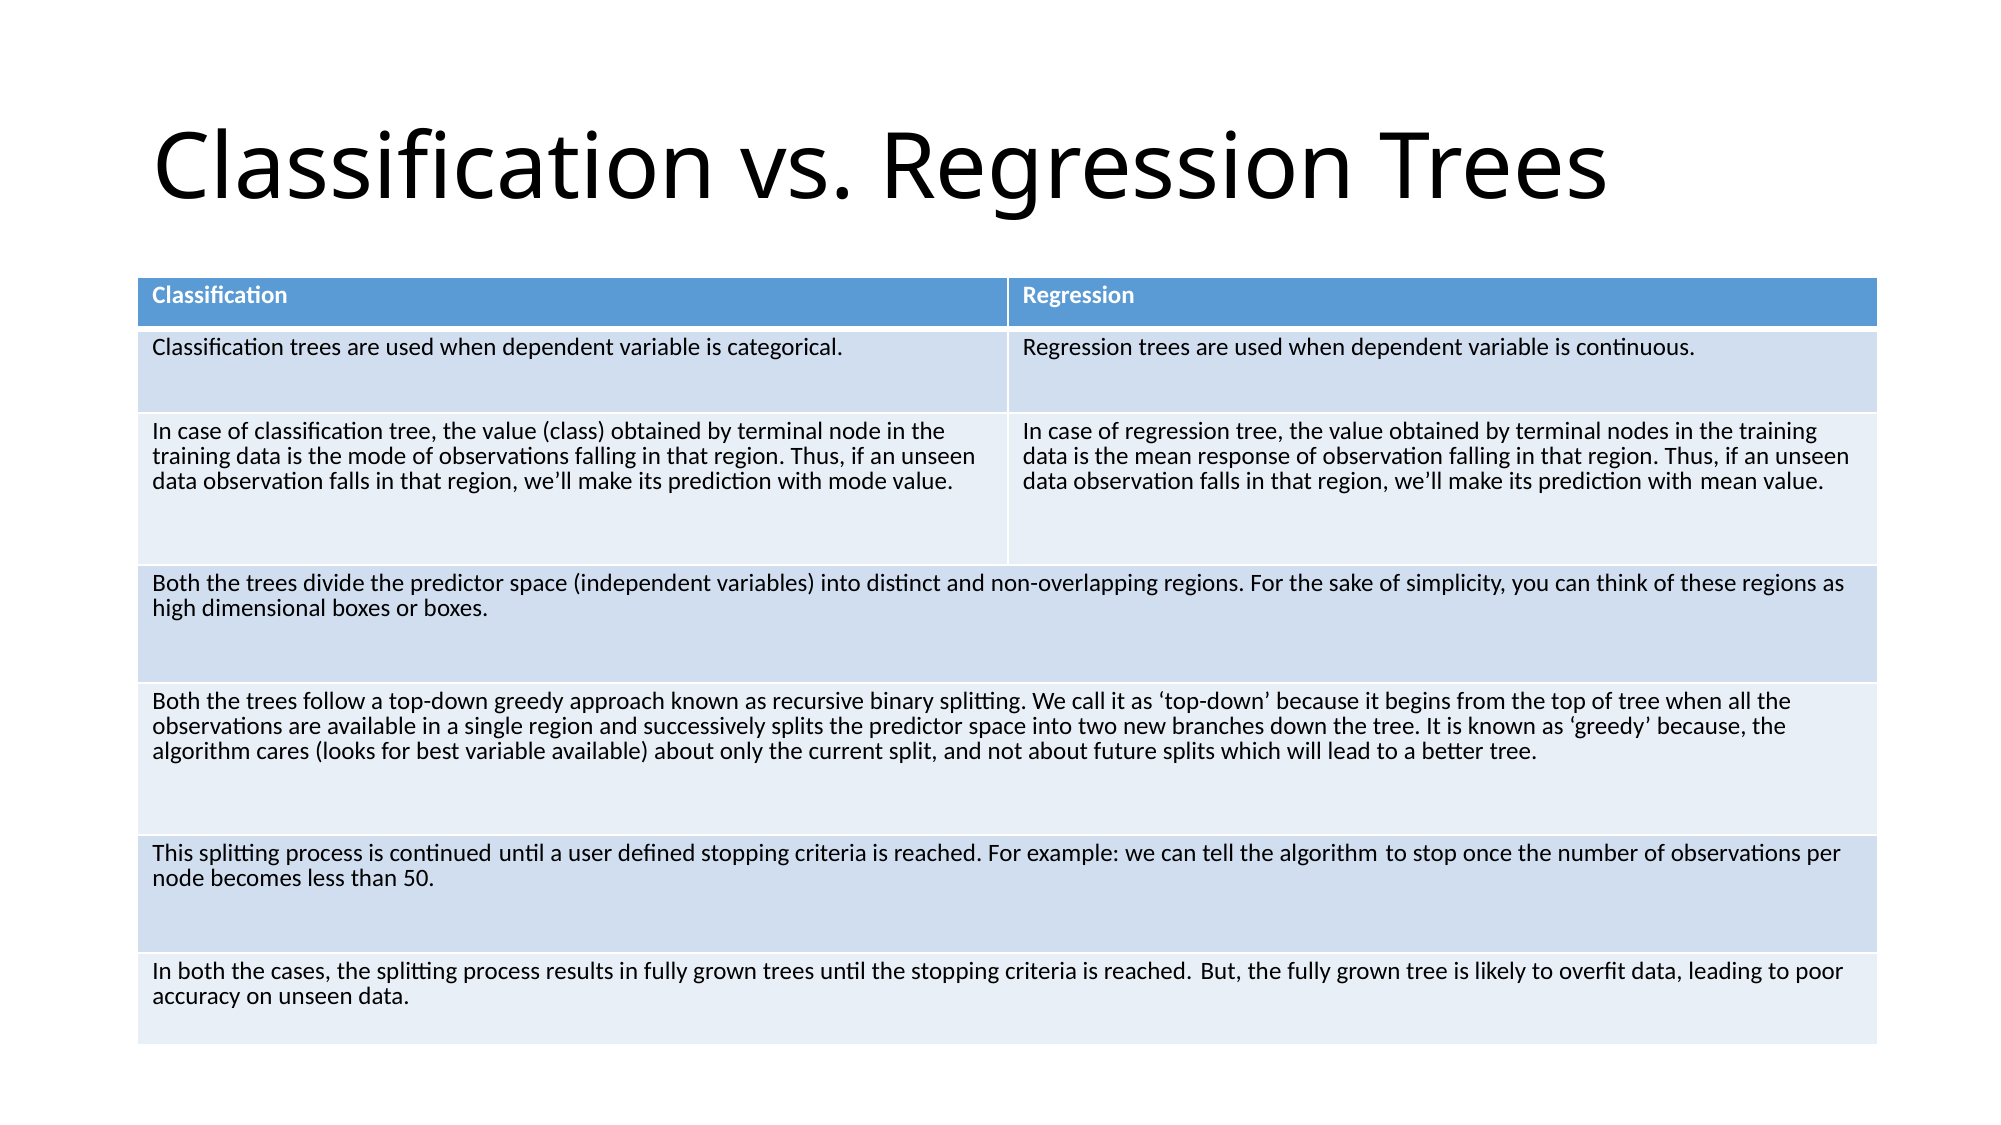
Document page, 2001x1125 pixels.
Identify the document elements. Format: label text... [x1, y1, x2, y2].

table_cell In case of classification tree, the value (class) obtained by terminal node in the training data is the mode of observations falling in that region. Thus, if an unseen data observation falls in that region, we’ll make its prediction with mode value. [138, 414, 1007, 564]
table_cell This splitting process is continued until a user defined stopping criteria is reached. For example: we can tell the algorithm to stop once the number of observations per node becomes less than 50. [138, 836, 1877, 952]
table_cell Regression trees are used when dependent variable is continuous. [1009, 332, 1877, 412]
table_cell In case of regression tree, the value obtained by terminal nodes in the training data is the mean response of observation falling in that region. Thus, if an unseen data observation falls in that region, we’ll make its prediction with mean value. [1009, 414, 1877, 564]
table_header Regression [1009, 278, 1877, 326]
table_cell Both the trees divide the predictor space (independent variables) into distinct and non-overlapping regions. For the sake of simplicity, you can think of these regions as high dimensional boxes or boxes. [138, 566, 1877, 682]
table_header Classification [138, 278, 1007, 326]
table_cell Both the trees follow a top-down greedy approach known as recursive binary splitting. We call it as ‘top-down’ because it begins from the top of tree when all the observations are available in a single region and successively splits the predictor space into two new branches down the tree. It is known as ‘greedy’ because, the algorithm cares (looks for best variable available) about only the current split, and not about future splits which will lead to a better tree. [138, 684, 1877, 834]
table_cell Classification trees are used when dependent variable is categorical. [138, 332, 1007, 412]
title Classification vs. Regression Trees [137, 59, 1863, 276]
table_cell In both the cases, the splitting process results in fully grown trees until the stopping criteria is reached. But, the fully grown tree is likely to overfit data, leading to poor accuracy on unseen data. [138, 954, 1877, 1044]
